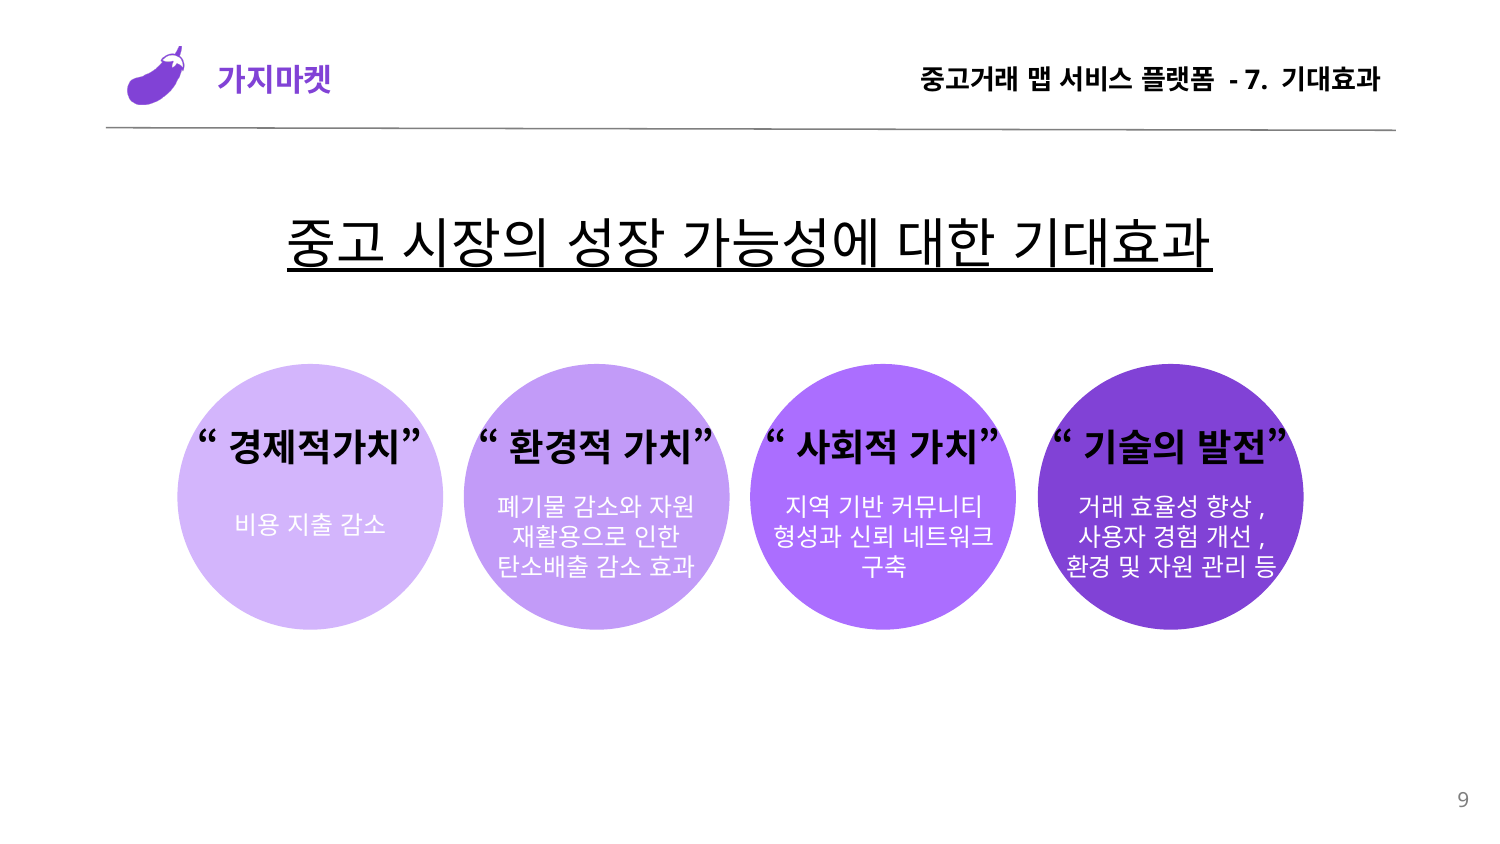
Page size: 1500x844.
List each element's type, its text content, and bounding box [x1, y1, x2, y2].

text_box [442, 363, 728, 630]
picture [124, 45, 186, 105]
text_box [177, 363, 441, 630]
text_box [105, 127, 1397, 131]
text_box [1016, 363, 1325, 630]
text_box 가지마켓 [194, 44, 356, 113]
slide_number ‹#› [1394, 769, 1484, 834]
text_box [729, 363, 1015, 630]
text_box 중고 시장의 성장 가능성에 대한 기대효과 [195, 181, 1305, 304]
text_box 중고거래 맵 서비스 플랫폼 - 7. 기대효과 [670, 47, 1396, 110]
